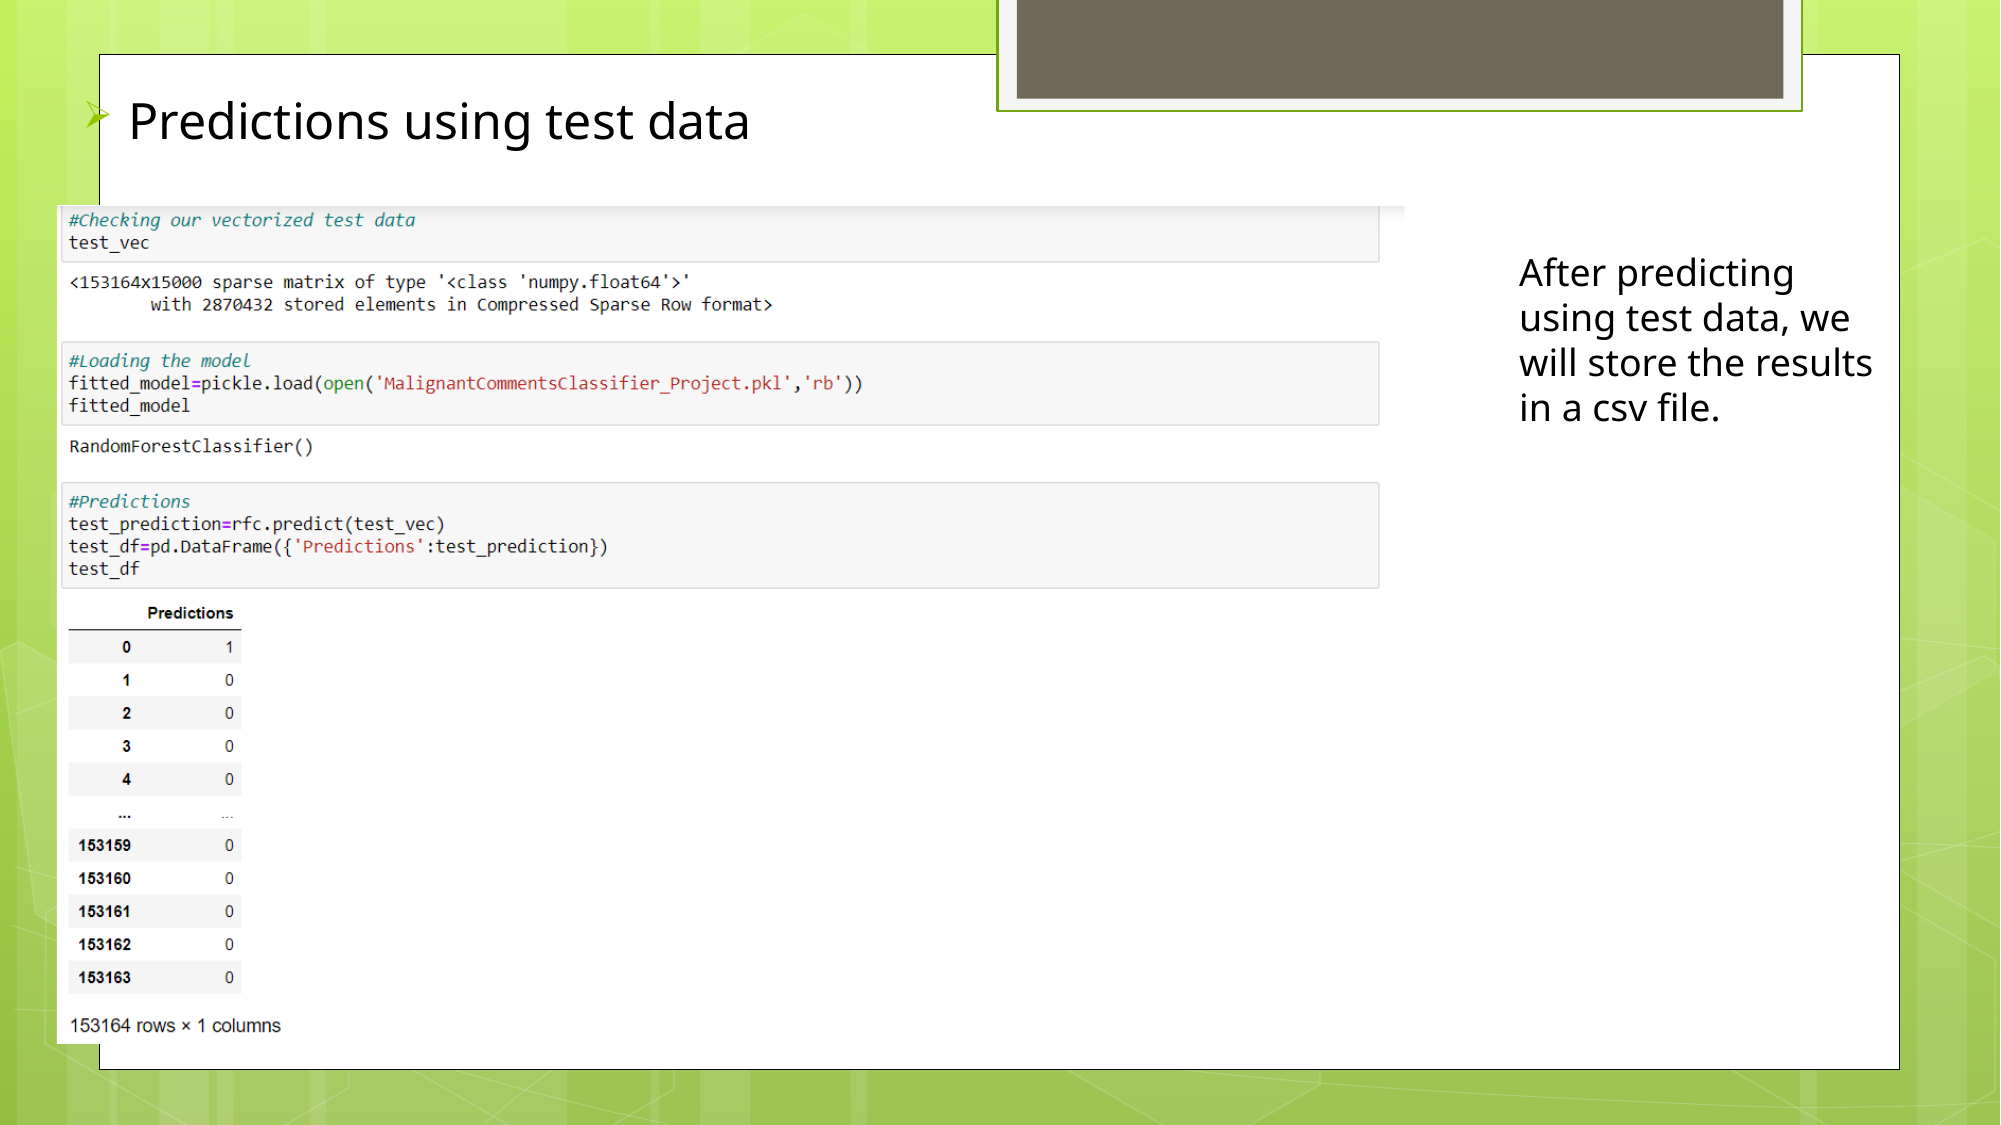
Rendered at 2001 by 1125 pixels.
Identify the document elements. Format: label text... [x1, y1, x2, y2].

text_box After predicting using test data, we will store the results in a csv file. [1504, 241, 1915, 437]
list Predictions using test data [56, 81, 1929, 1024]
picture [56, 204, 1405, 1044]
